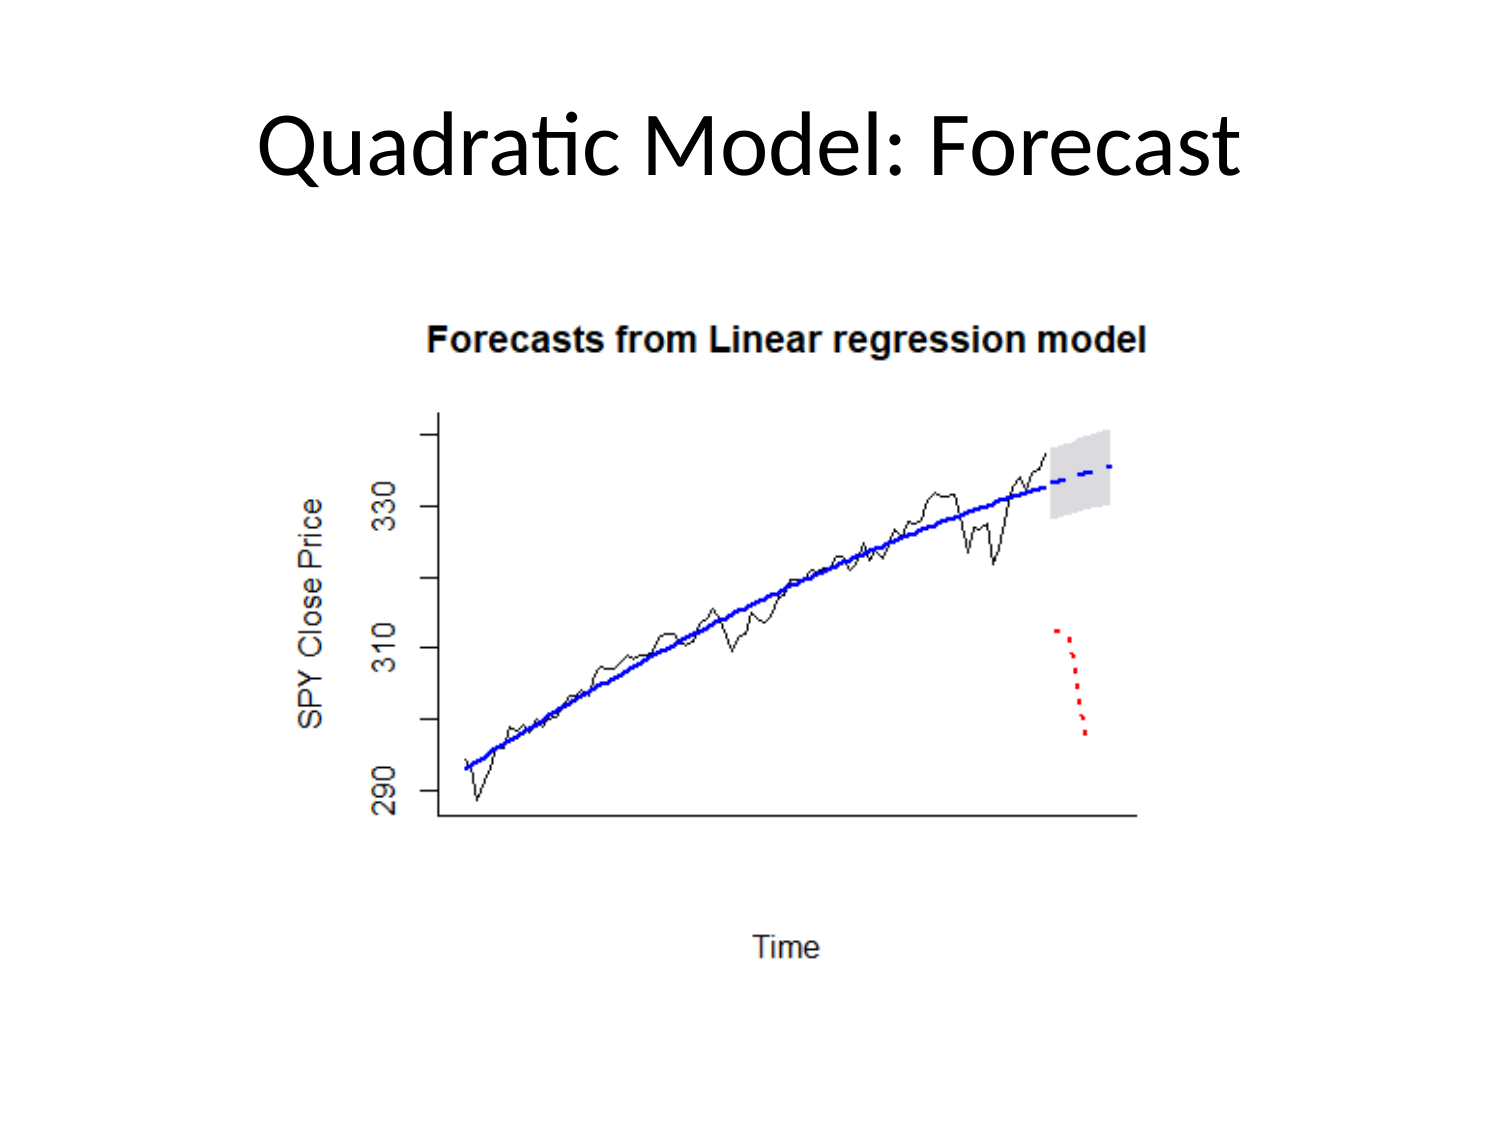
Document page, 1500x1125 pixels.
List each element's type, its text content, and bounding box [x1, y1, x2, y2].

title Quadratic Model: Forecast [75, 45, 1425, 233]
picture [287, 262, 1215, 1005]
